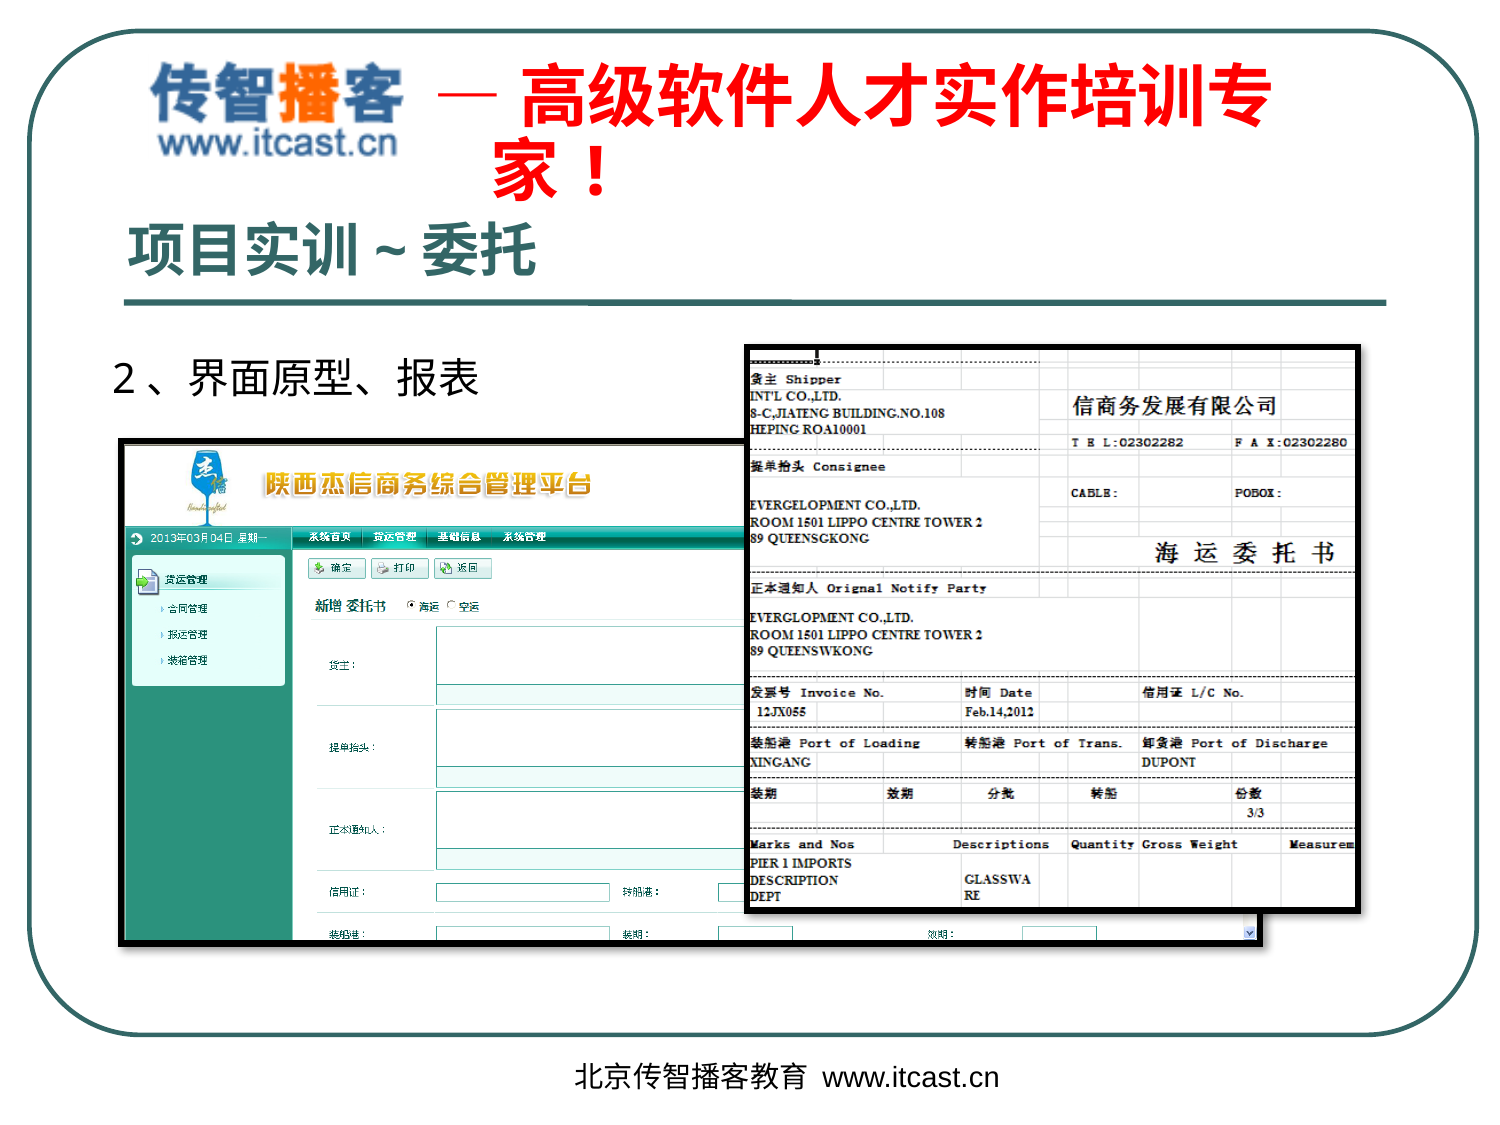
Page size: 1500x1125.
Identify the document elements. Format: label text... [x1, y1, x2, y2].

picture [123, 349, 1355, 941]
title 项目实训~委托 [112, 54, 1375, 291]
text_box 2、界面原型、报表 [97, 349, 495, 410]
footer 北京传智播客教育 www.itcast.cn [549, 1050, 1025, 1125]
